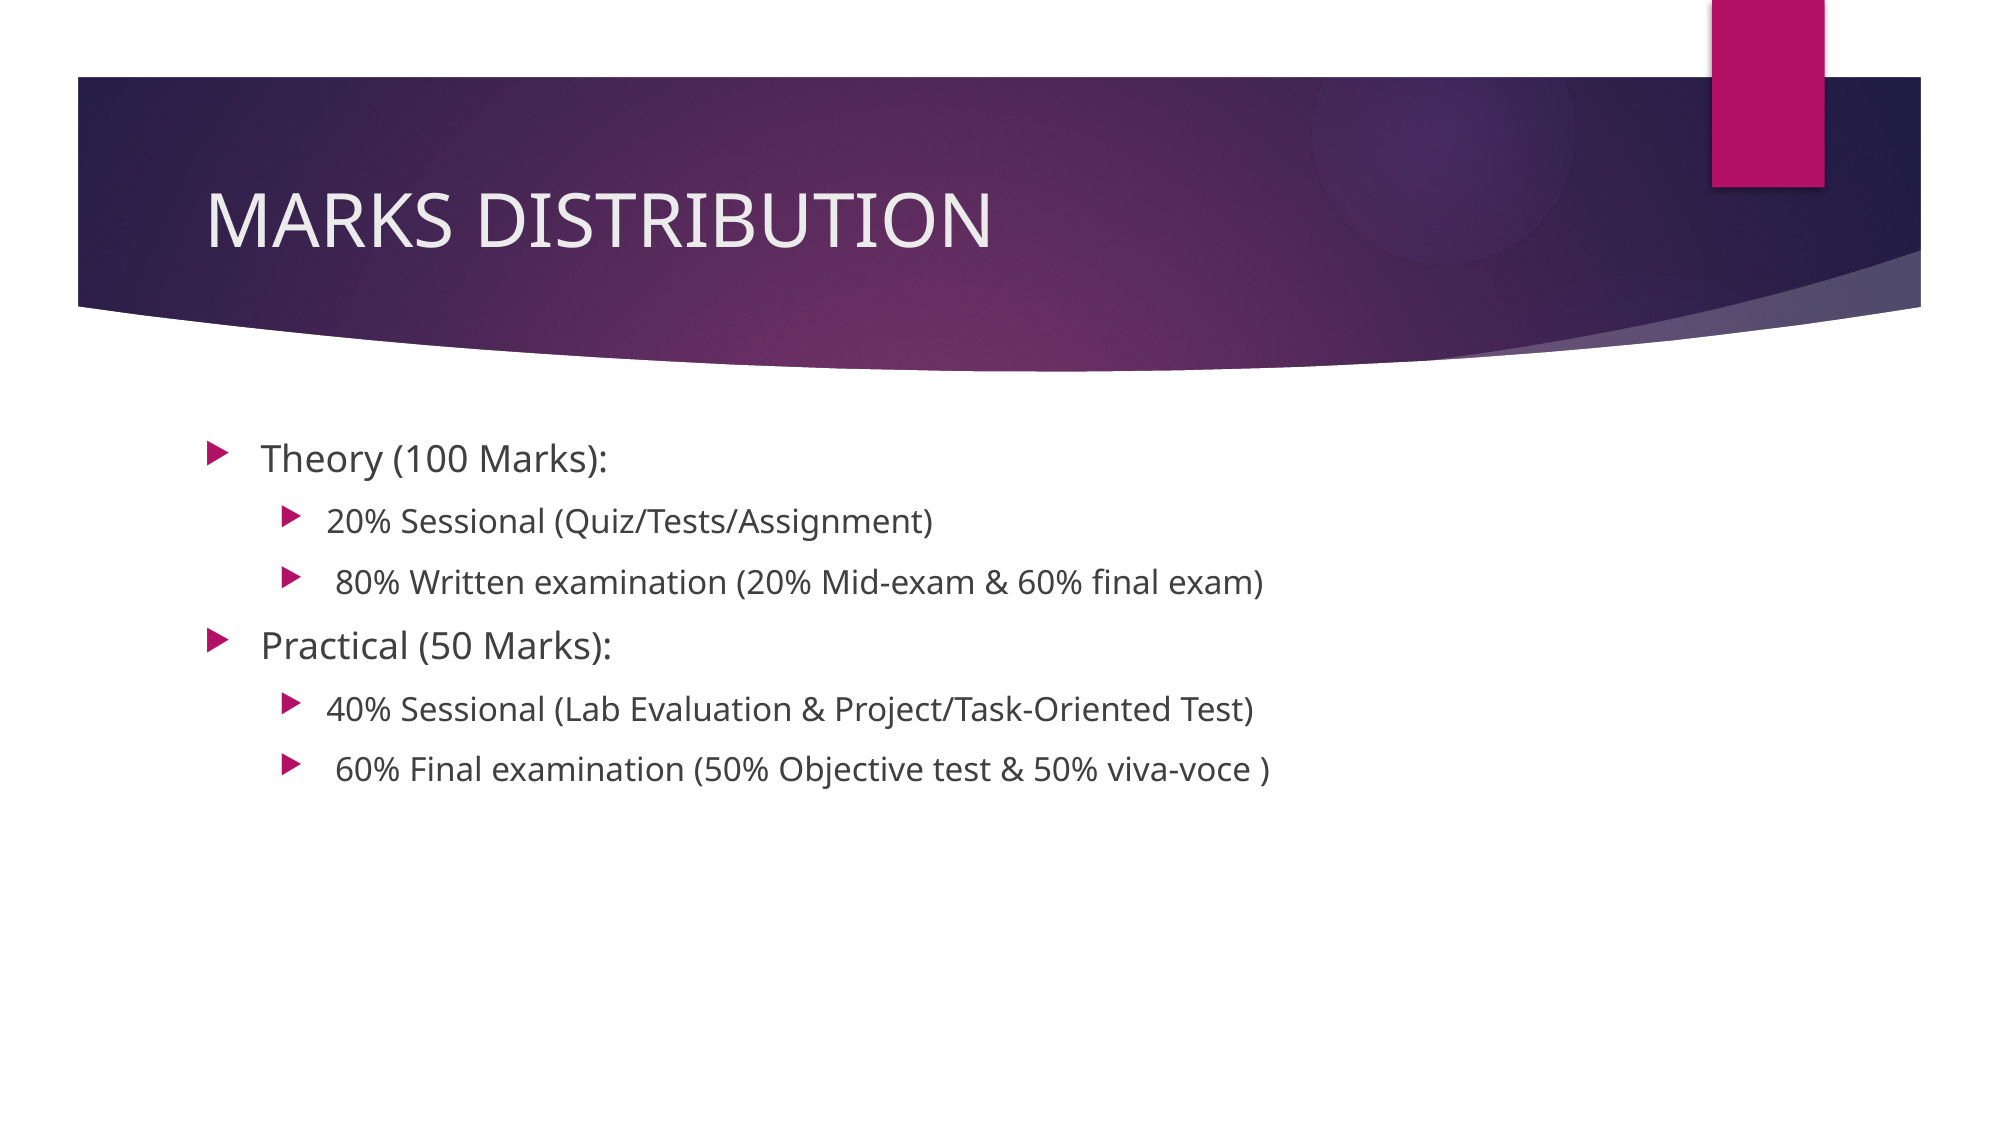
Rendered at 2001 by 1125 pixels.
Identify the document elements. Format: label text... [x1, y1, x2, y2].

list Theory (100 Marks): 20% Sessional (Quiz/Tests/Assignment)  80% Written examination (20% Mid-exam & 60% final exam) Practical (50 Marks): 40% Sessional (Lab Evaluation & Project/Task-Oriented Test)  60% Final examination (50% Objective test & 50% viva-voce ) [189, 427, 1638, 988]
title MARKS DISTRIBUTION [189, 159, 1627, 276]
